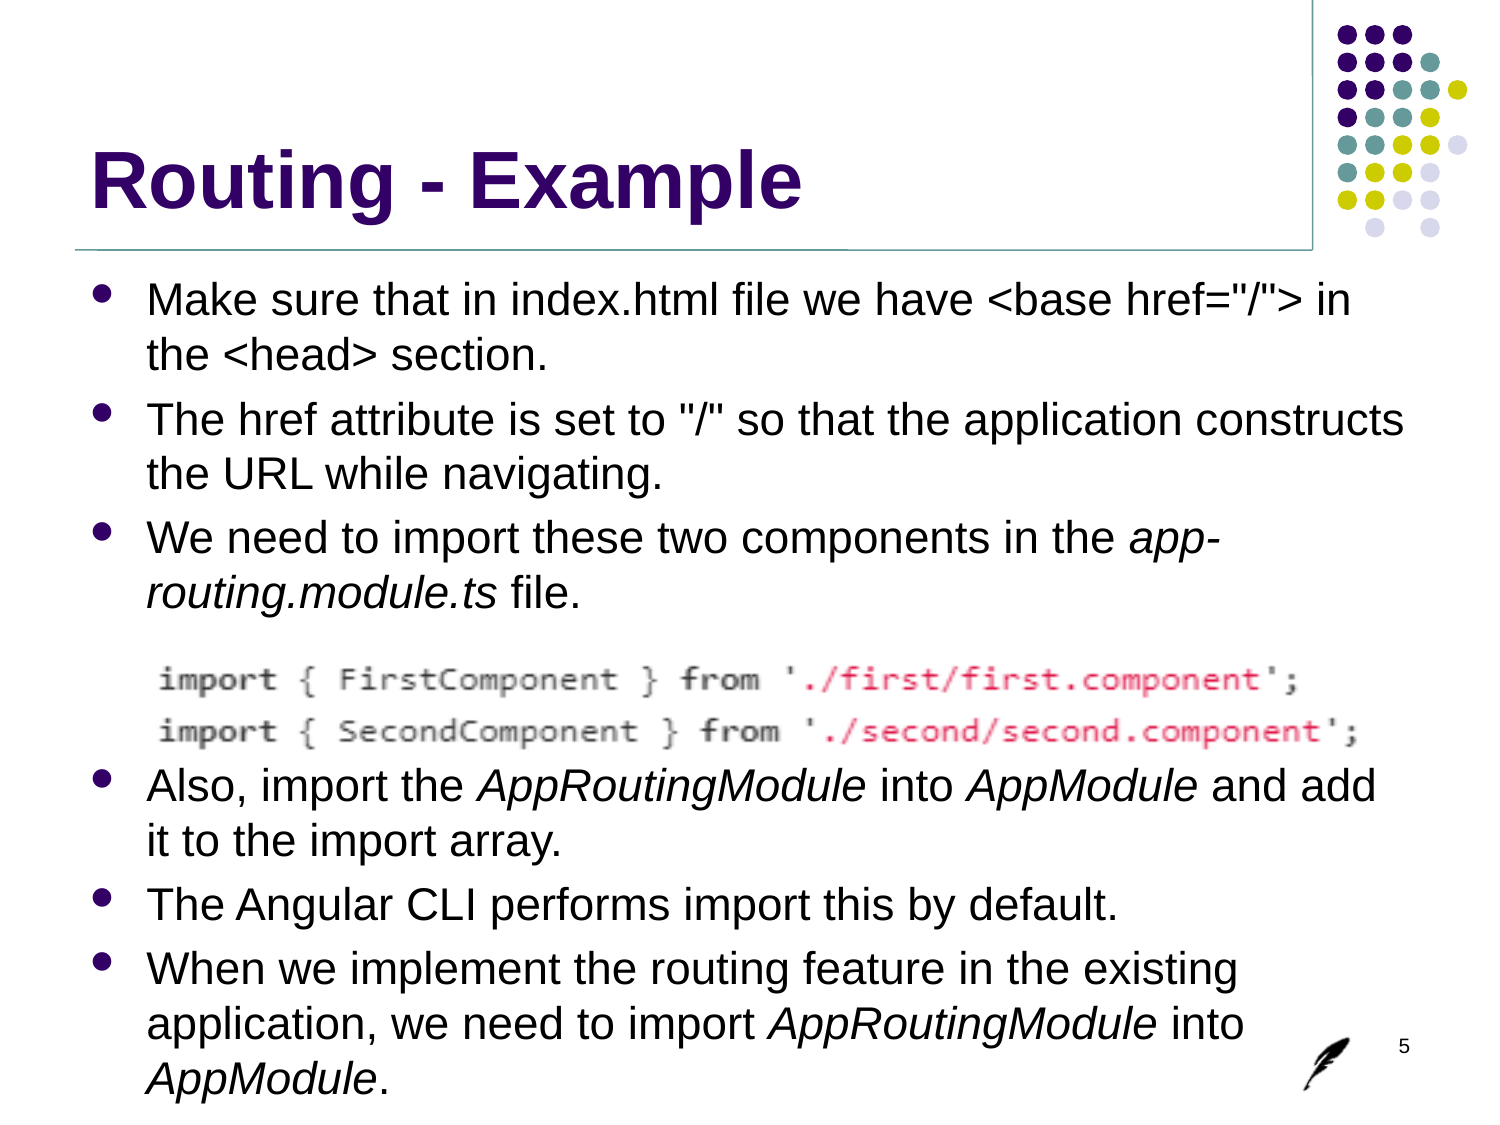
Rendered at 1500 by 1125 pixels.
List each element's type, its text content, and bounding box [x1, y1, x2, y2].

list Make sure that in index.html file we have <base href="/"> in the <head> section. The href attribute is set to "/" so that the application constructs the URL while navigating. We need to import these two components in the app-routing.module.ts file. Also, import the AppRoutingModule into AppModule and add it to the import array. The Angular CLI performs import this by default. When we implement the routing feature in the existing application, we need to import AppRoutingModule into AppModule. [75, 262, 1425, 987]
picture [149, 649, 1388, 763]
slide_number 5 [1074, 1025, 1425, 1100]
title Routing - Example [75, 20, 1313, 233]
